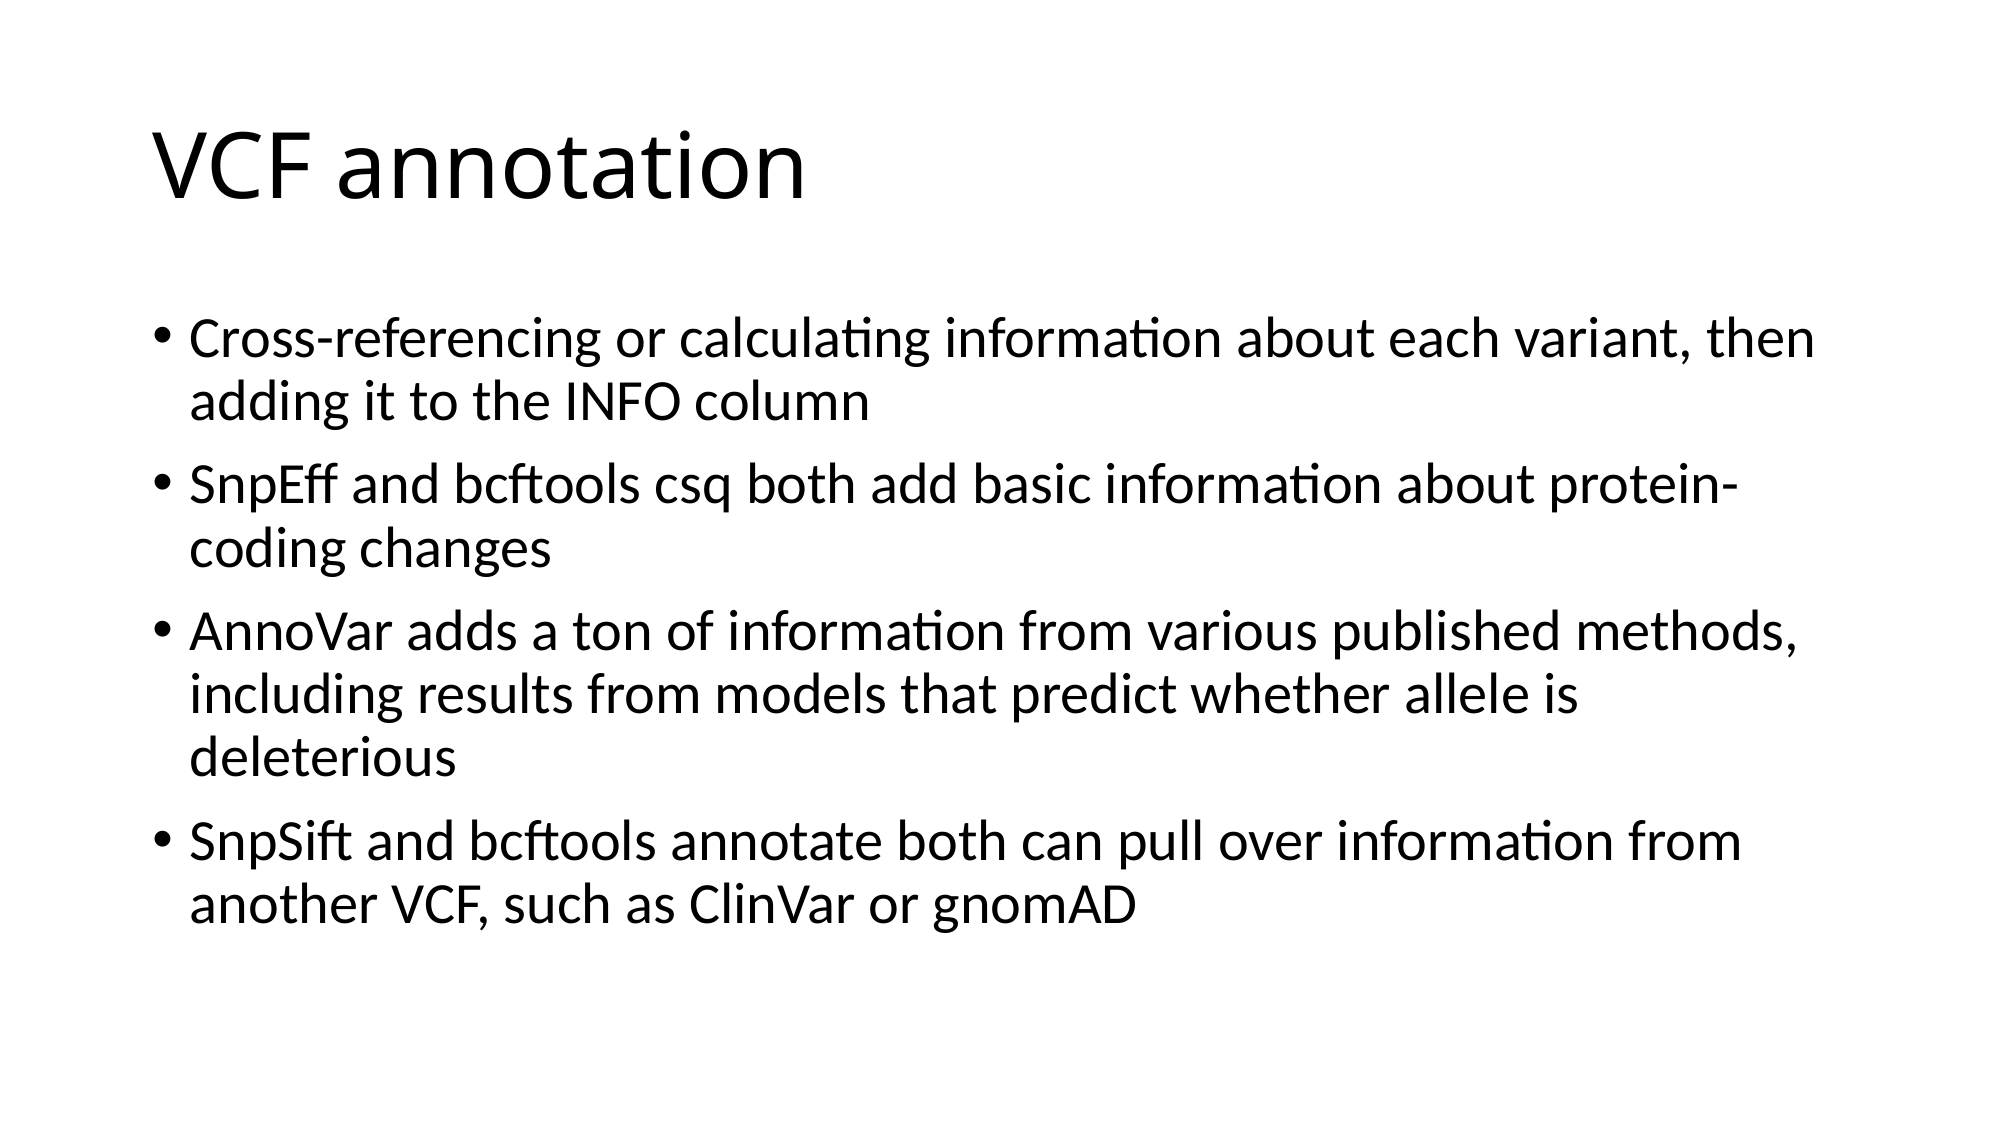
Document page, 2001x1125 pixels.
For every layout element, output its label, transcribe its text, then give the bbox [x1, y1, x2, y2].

list Cross-referencing or calculating information about each variant, then adding it to the INFO column SnpEff and bcftools csq both add basic information about protein-coding changes AnnoVar adds a ton of information from various published methods, including results from models that predict whether allele is deleterious SnpSift and bcftools annotate both can pull over information from another VCF, such as ClinVar or gnomAD [137, 299, 1863, 1014]
title VCF annotation [137, 59, 1863, 278]
